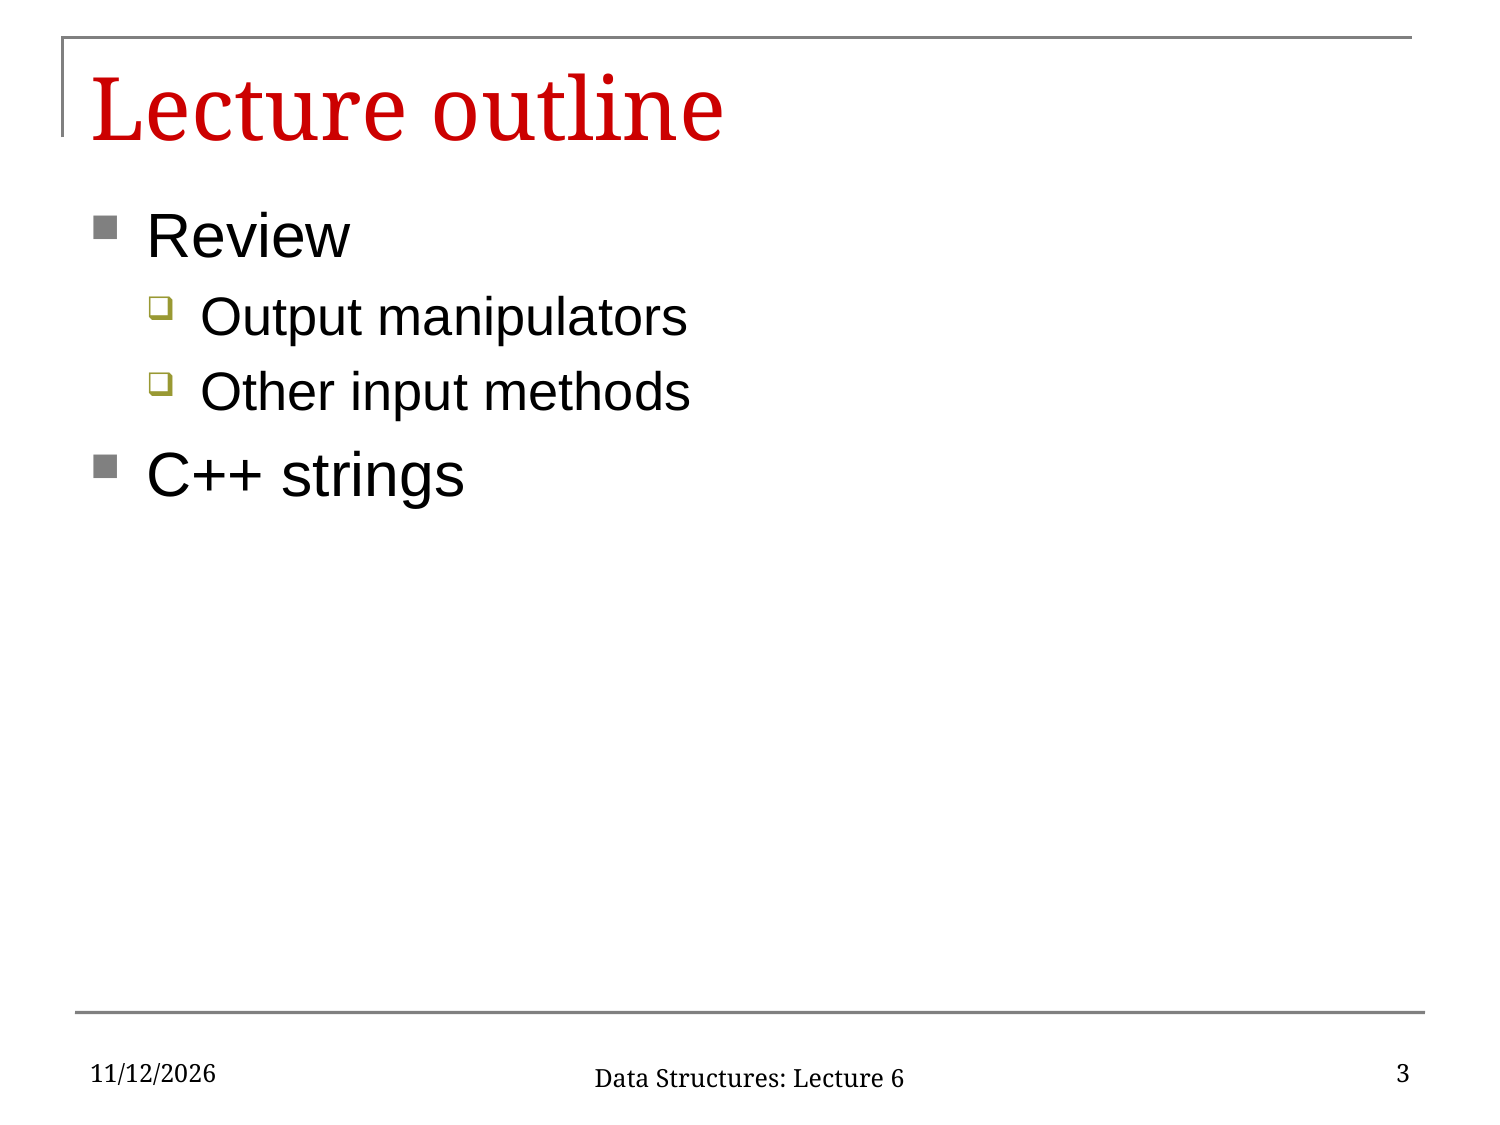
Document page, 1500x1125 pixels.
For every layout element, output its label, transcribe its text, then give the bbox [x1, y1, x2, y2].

footer Data Structures: Lecture 6 [512, 1024, 988, 1101]
list Review Output manipulators Other input methods C++ strings [75, 187, 1425, 1006]
slide_number 3 [1074, 1023, 1426, 1100]
title Lecture outline [75, 45, 1425, 163]
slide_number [74, 1023, 426, 1100]
